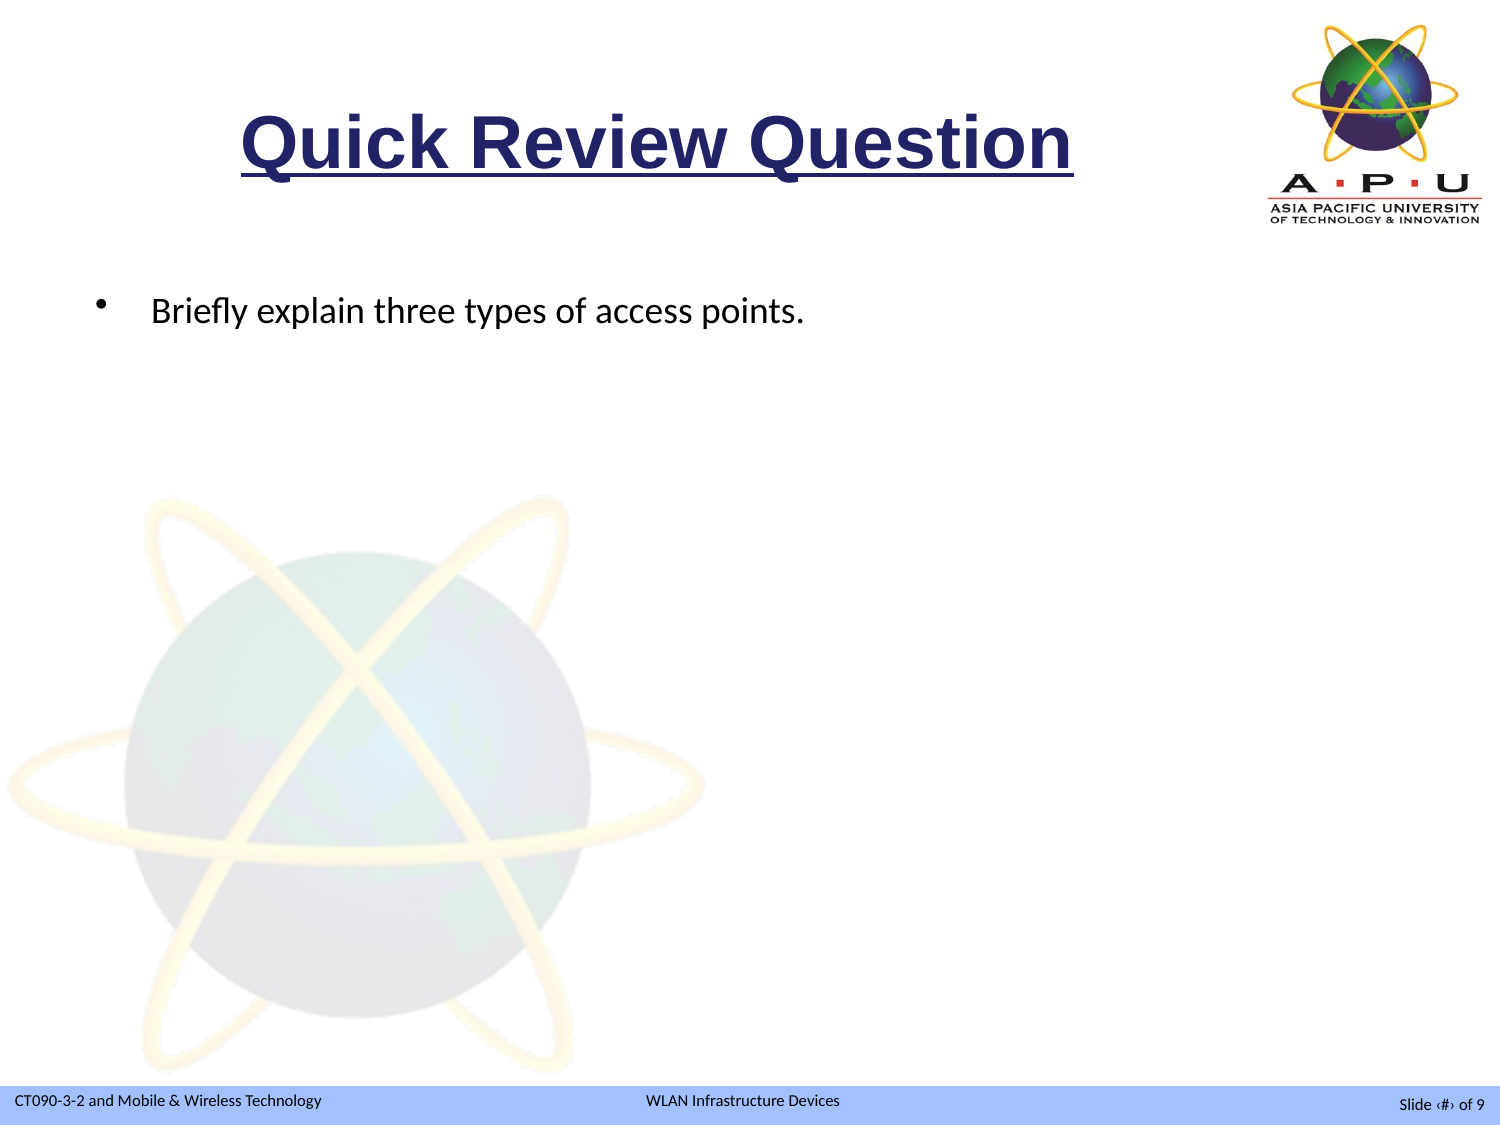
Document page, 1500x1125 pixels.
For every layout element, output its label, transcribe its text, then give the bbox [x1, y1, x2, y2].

title Quick Review Question [79, 45, 1235, 233]
list Briefly explain three types of access points. [79, 278, 1430, 1021]
footer Slide ‹#› of 9 [1024, 1086, 1500, 1125]
picture [1251, 0, 1500, 249]
